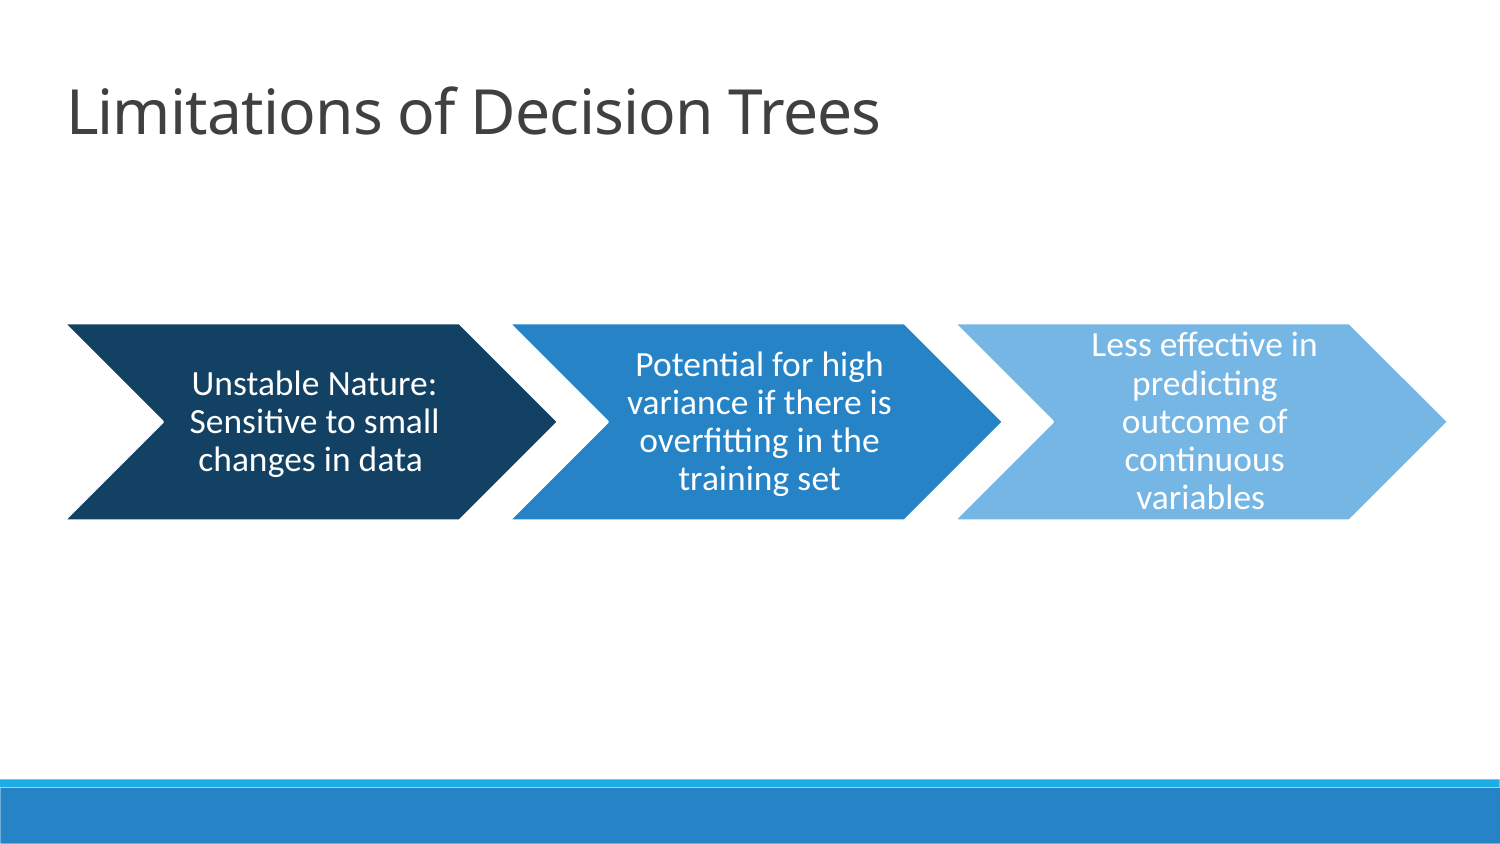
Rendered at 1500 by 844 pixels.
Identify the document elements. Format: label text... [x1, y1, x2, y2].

title Limitations of Decision Trees [51, 68, 1449, 163]
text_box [62, 124, 1450, 720]
